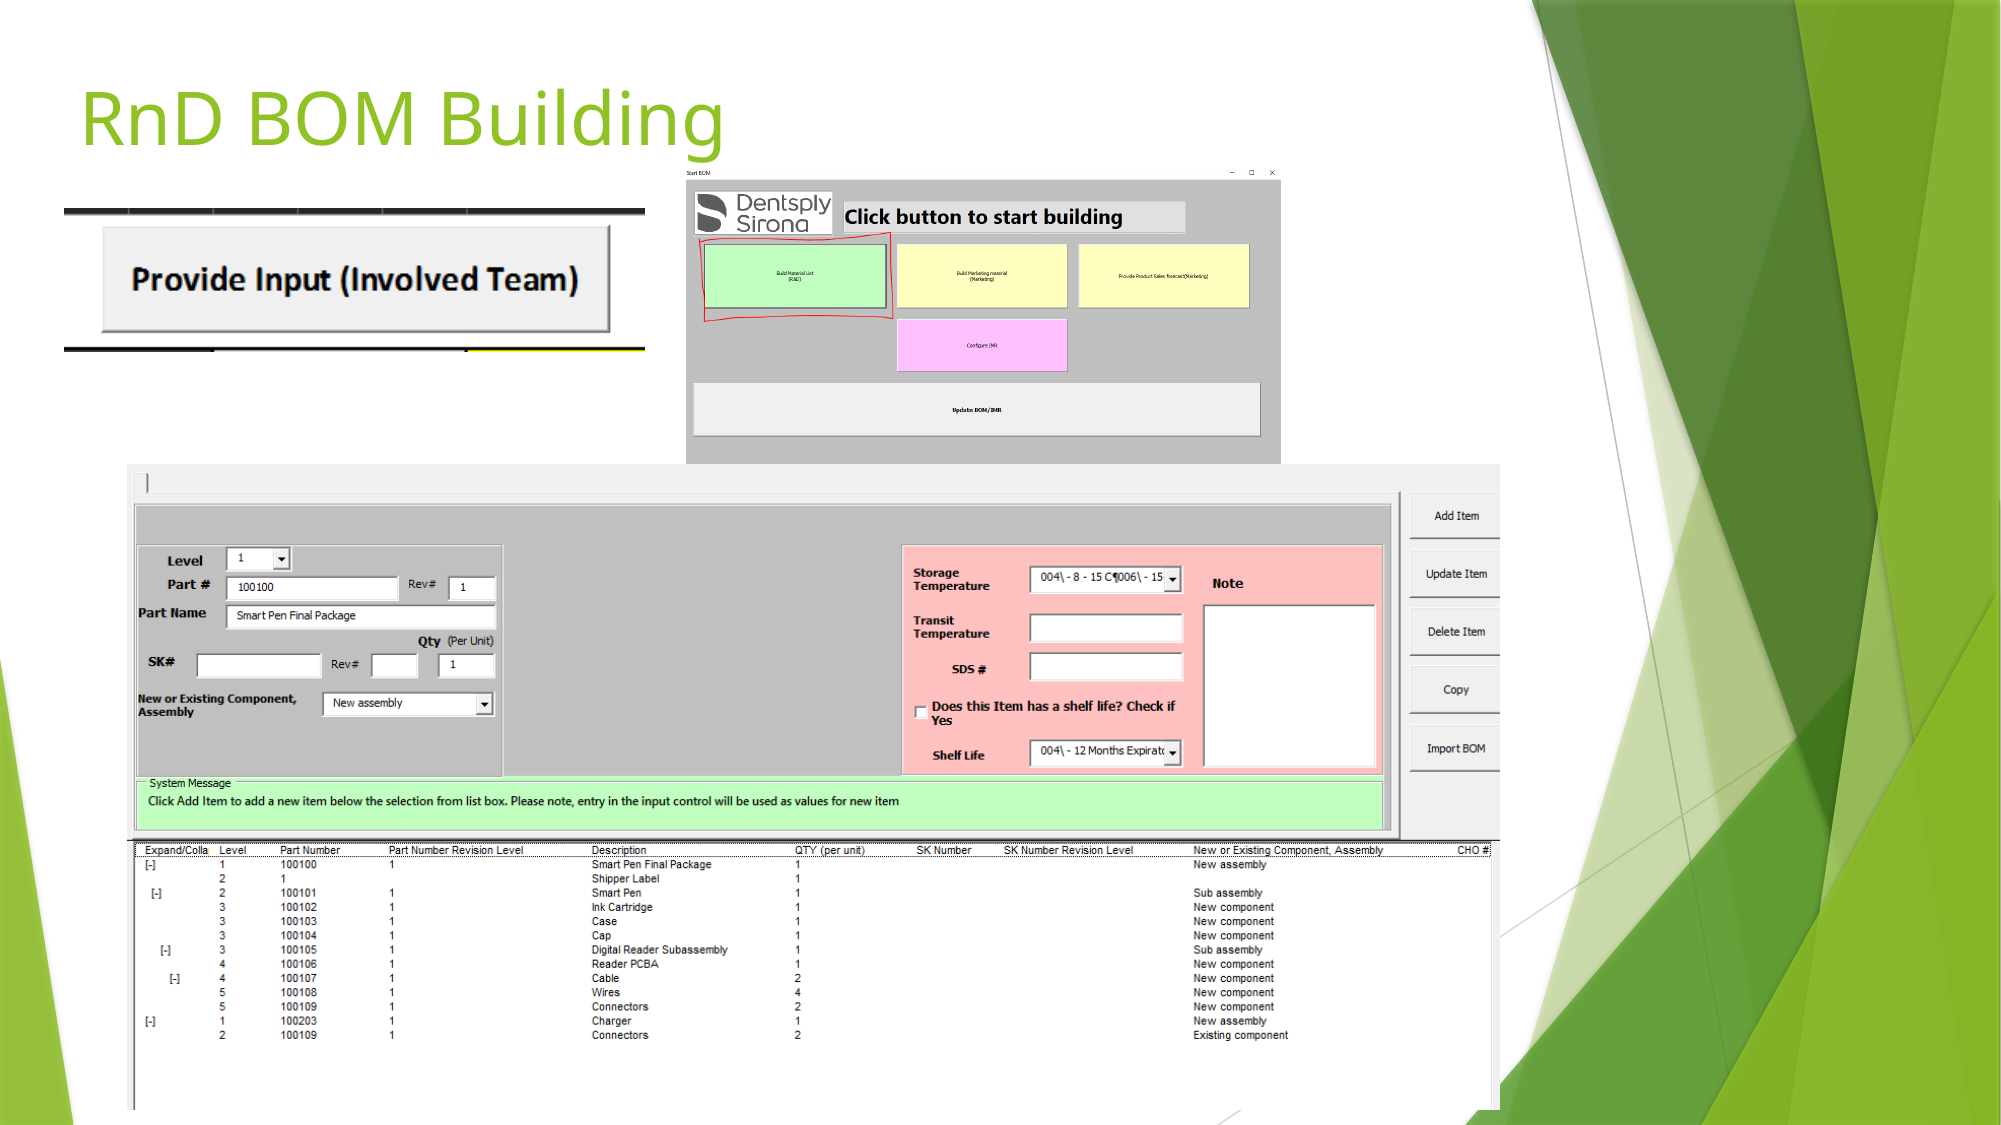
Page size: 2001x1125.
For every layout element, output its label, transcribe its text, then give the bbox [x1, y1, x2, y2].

title RnD BOM Building [64, 63, 823, 169]
picture [64, 207, 645, 353]
picture [127, 167, 1501, 1111]
